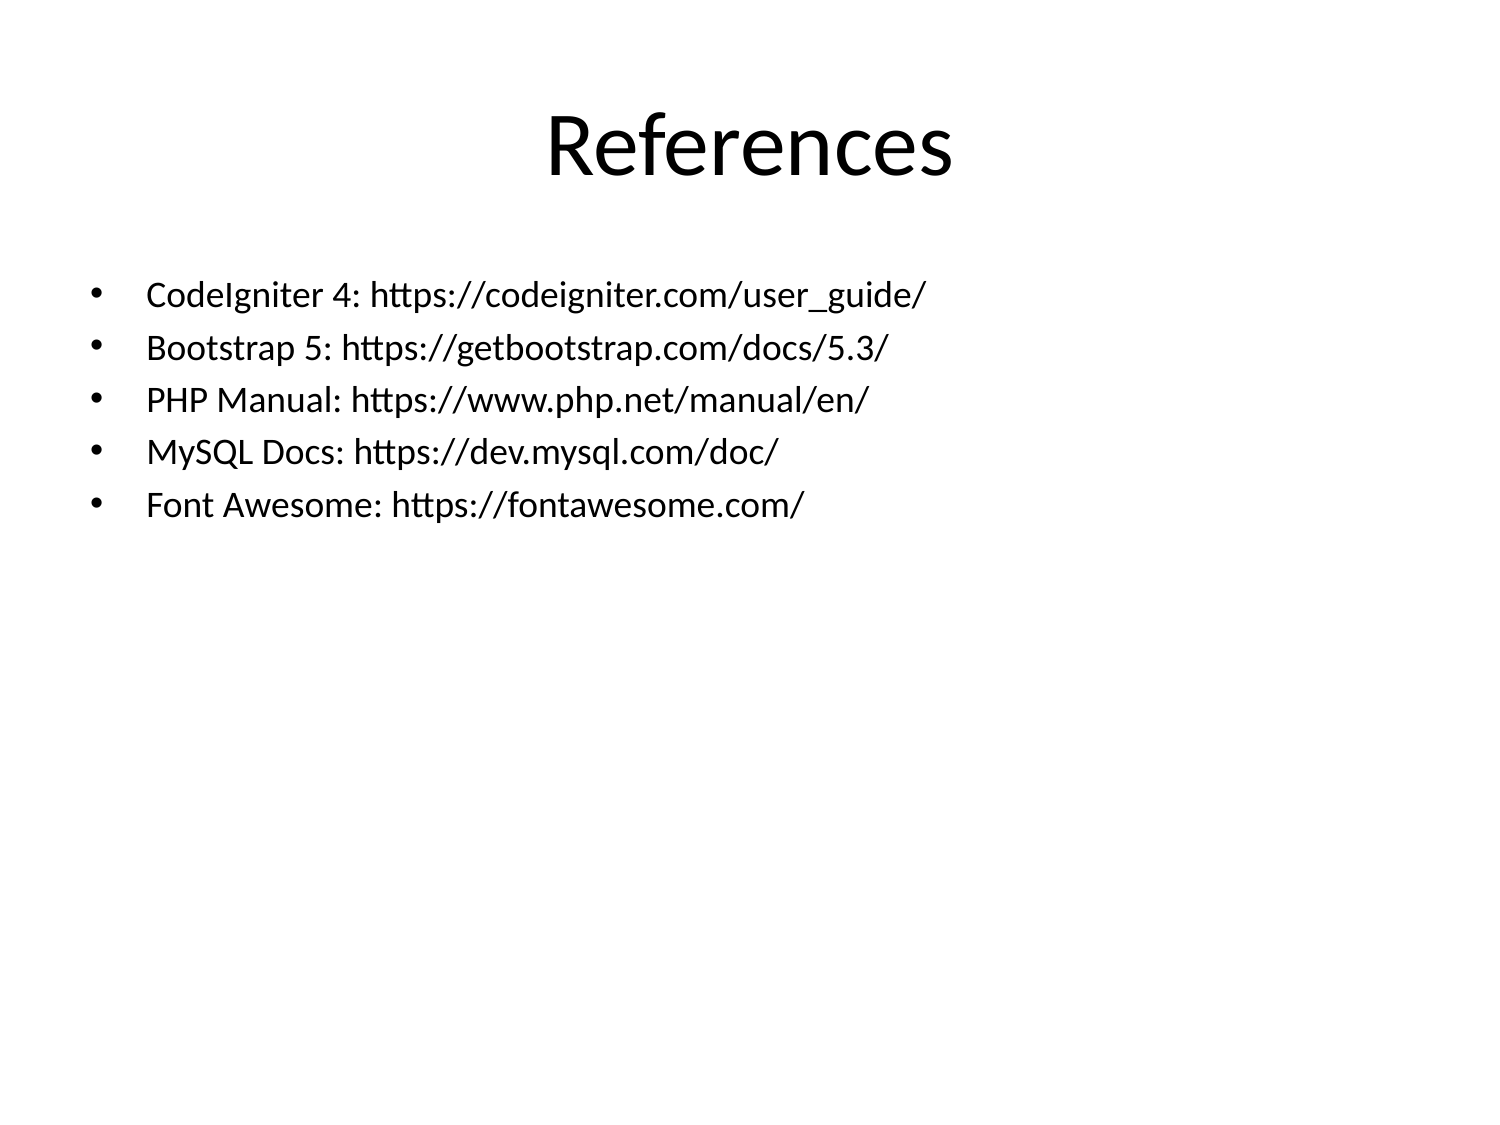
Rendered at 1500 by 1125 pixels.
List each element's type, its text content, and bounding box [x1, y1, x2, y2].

title References [75, 45, 1425, 233]
list CodeIgniter 4: https://codeigniter.com/user_guide/ Bootstrap 5: https://getbootstrap.com/docs/5.3/ PHP Manual: https://www.php.net/manual/en/ MySQL Docs: https://dev.mysql.com/doc/ Font Awesome: https://fontawesome.com/ [75, 262, 1425, 1005]
